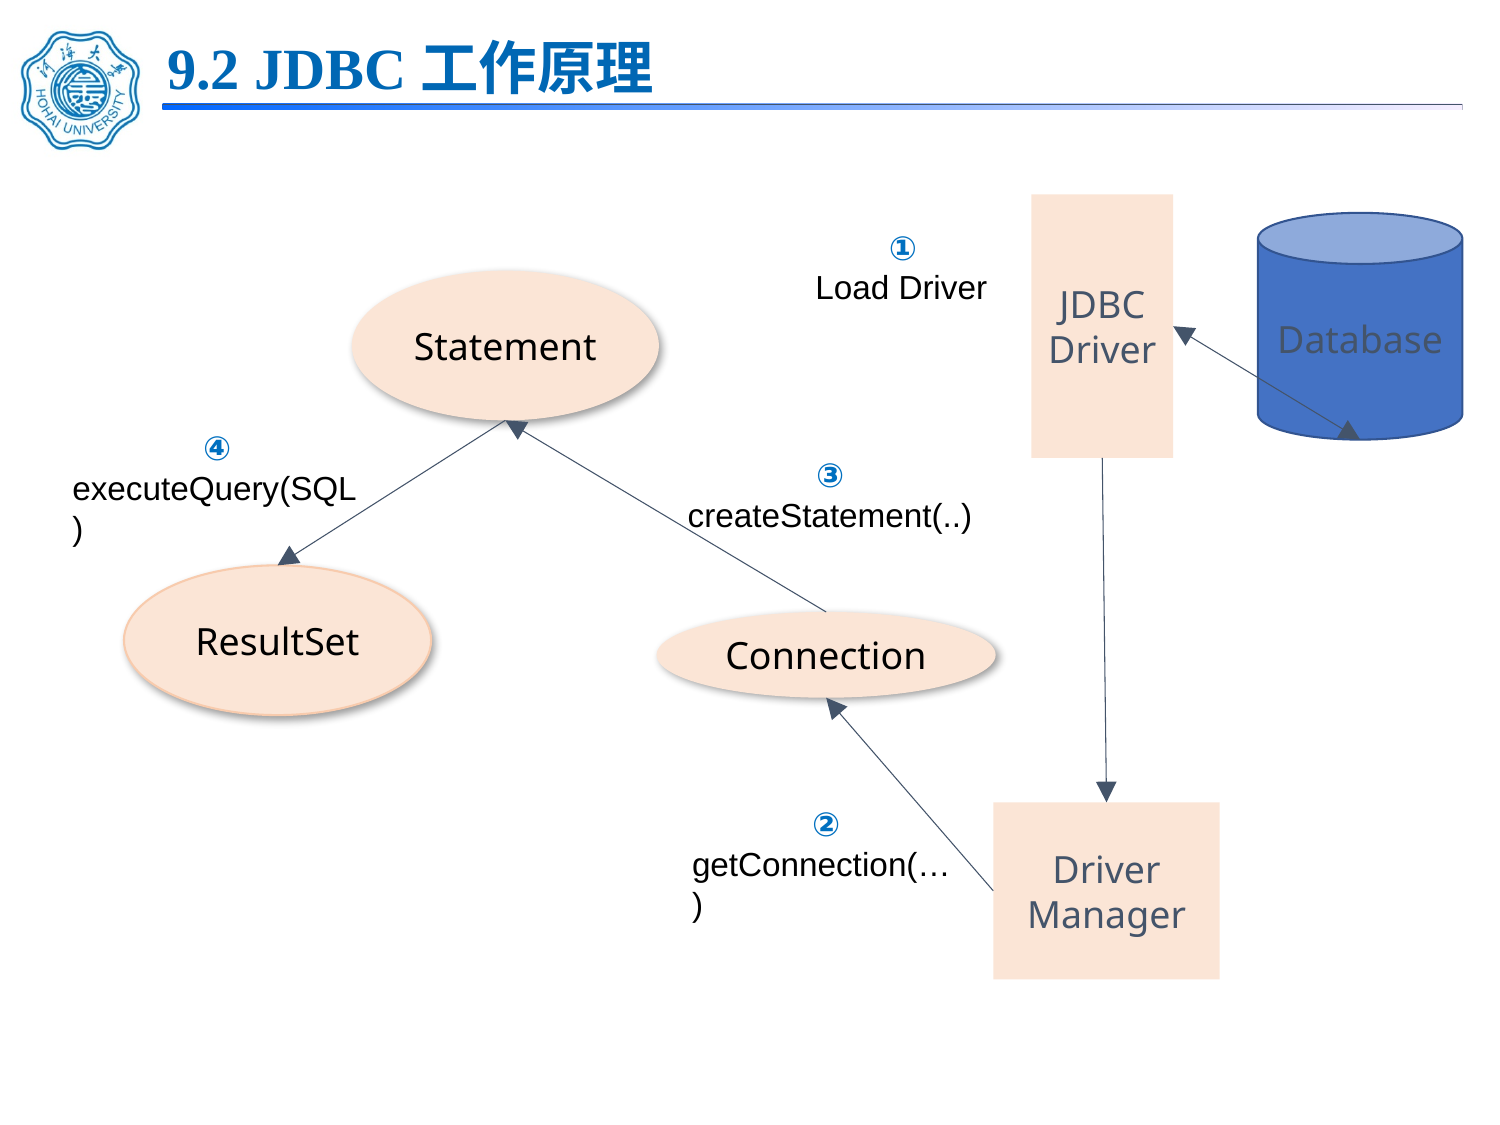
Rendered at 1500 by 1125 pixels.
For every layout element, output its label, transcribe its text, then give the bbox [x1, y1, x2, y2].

text_box Database [1256, 211, 1464, 441]
text_box ① Load Driver [800, 219, 1006, 314]
text_box [162, 103, 1463, 110]
picture [0, 3, 159, 173]
text_box ResultSet [122, 564, 433, 717]
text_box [277, 420, 505, 566]
text_box Connection [655, 610, 997, 699]
text_box 9.2 JDBC工作原理 [159, 23, 1187, 109]
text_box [1102, 457, 1107, 803]
text_box Statement [350, 269, 660, 420]
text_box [826, 697, 994, 891]
text_box ② getConnection(…) [677, 795, 975, 931]
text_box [1260, 214, 1461, 262]
text_box ③ createStatement(..) [827, 446, 1006, 542]
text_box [505, 420, 827, 612]
text_box JDBC Driver [1030, 193, 1174, 459]
text_box ④ executeQuery(SQL) [57, 420, 277, 555]
text_box Driver Manager [992, 801, 1221, 980]
